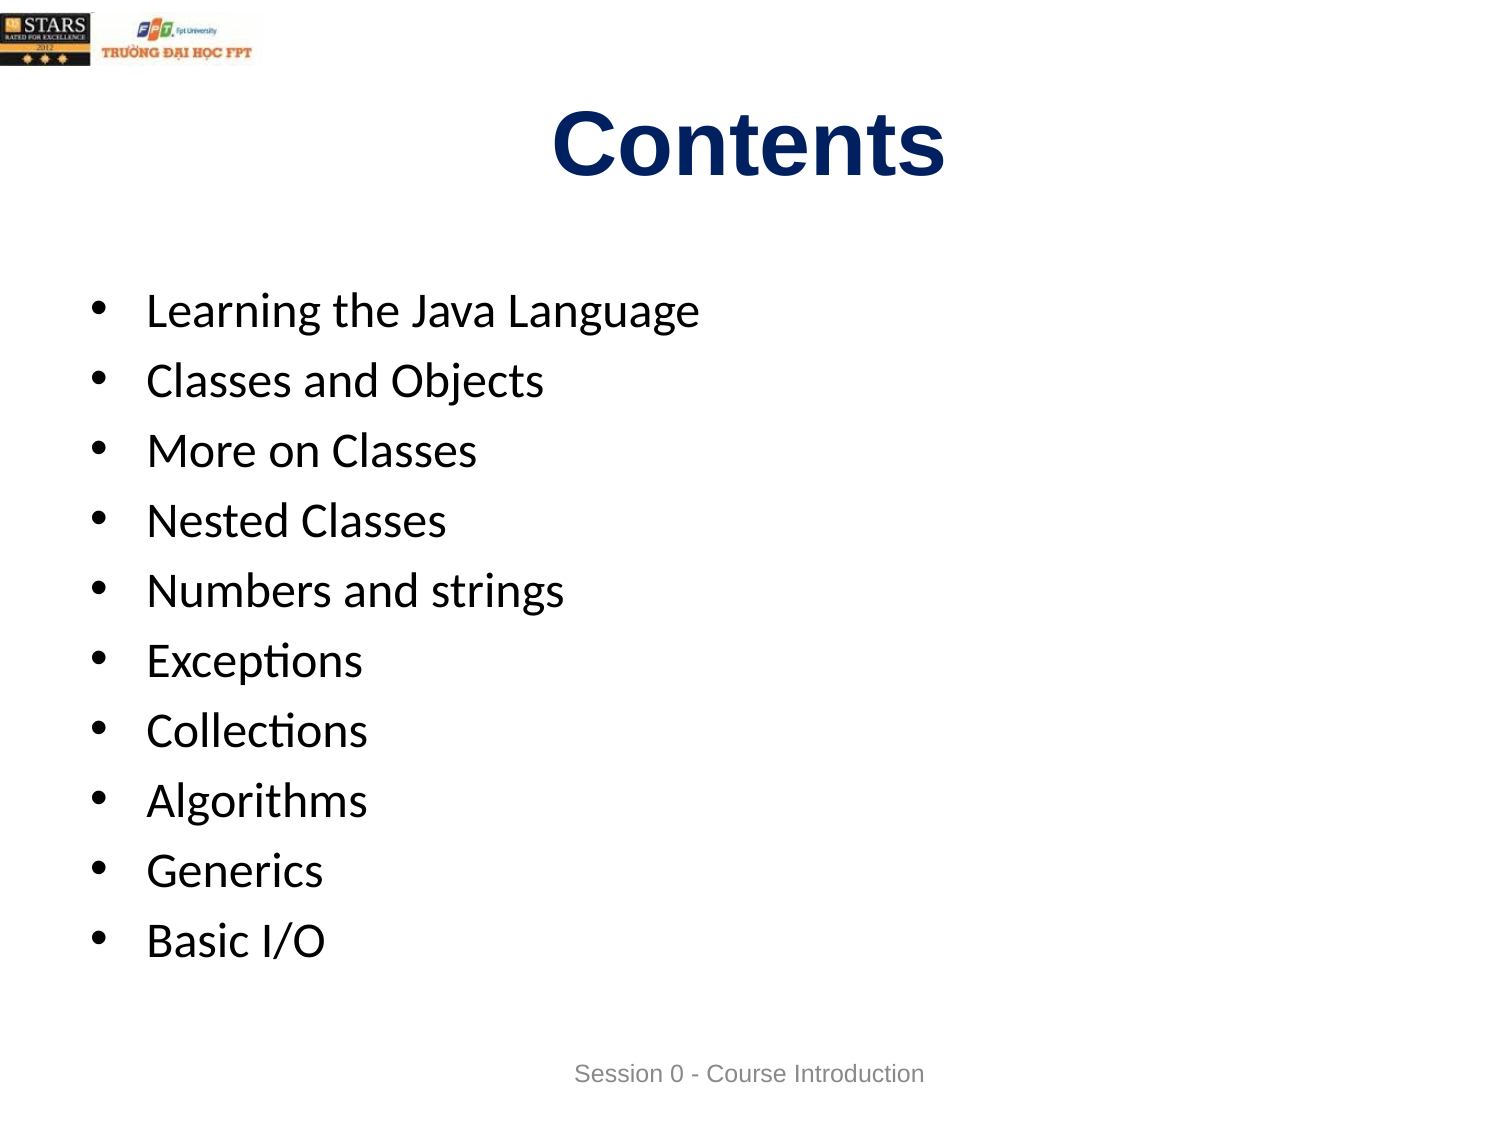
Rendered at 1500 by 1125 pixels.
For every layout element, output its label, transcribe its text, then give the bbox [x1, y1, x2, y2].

footer Session 0 - Course Introduction [512, 1042, 988, 1103]
picture [0, 12, 263, 66]
title Contents [75, 45, 1425, 233]
list Learning the Java Language Classes and Objects More on Classes Nested Classes Numbers and strings Exceptions Collections Algorithms Generics Basic I/O [75, 270, 1425, 1013]
